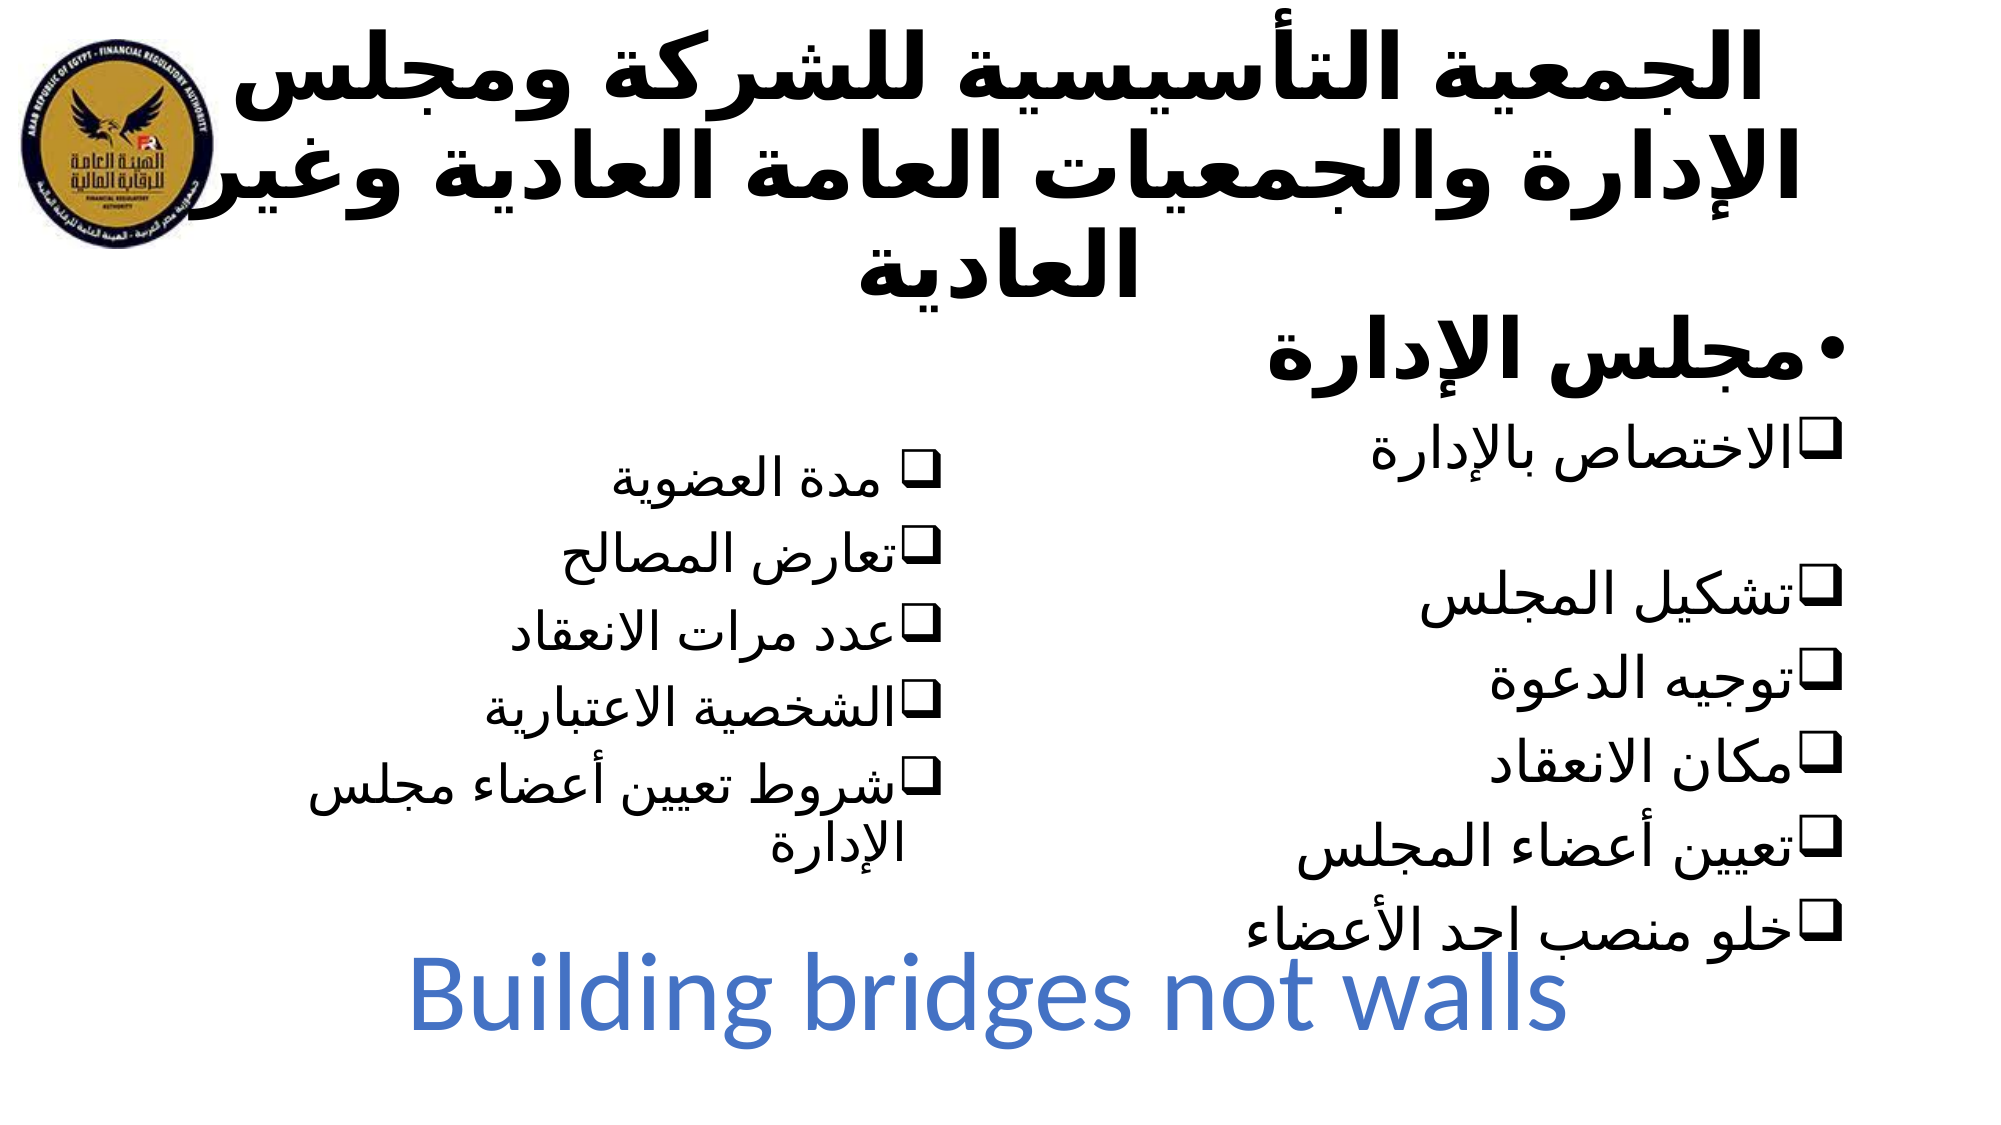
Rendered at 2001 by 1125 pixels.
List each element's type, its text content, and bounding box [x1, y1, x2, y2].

picture [18, 39, 410, 249]
text_box Building bridges not walls [361, 910, 1587, 1061]
text_box مدة العضوية تعارض المصالح عدد مرات الانعقاد الشخصية الاعتبارية شروط تعيين أعضاء مجلس الإدارة [170, 442, 957, 883]
title الجمعية التأسيسية للشركة ومجلس الإدارة والجمعيات العامة العادية وغير العادية [137, 59, 1863, 278]
list مجلس الإدارة الاختصاص بالإدارة تشكيل المجلس توجيه الدعوة مكان الانعقاد تعيين أعضاء المجلس خلو منصب احد الأعضاء [956, 299, 1863, 1014]
